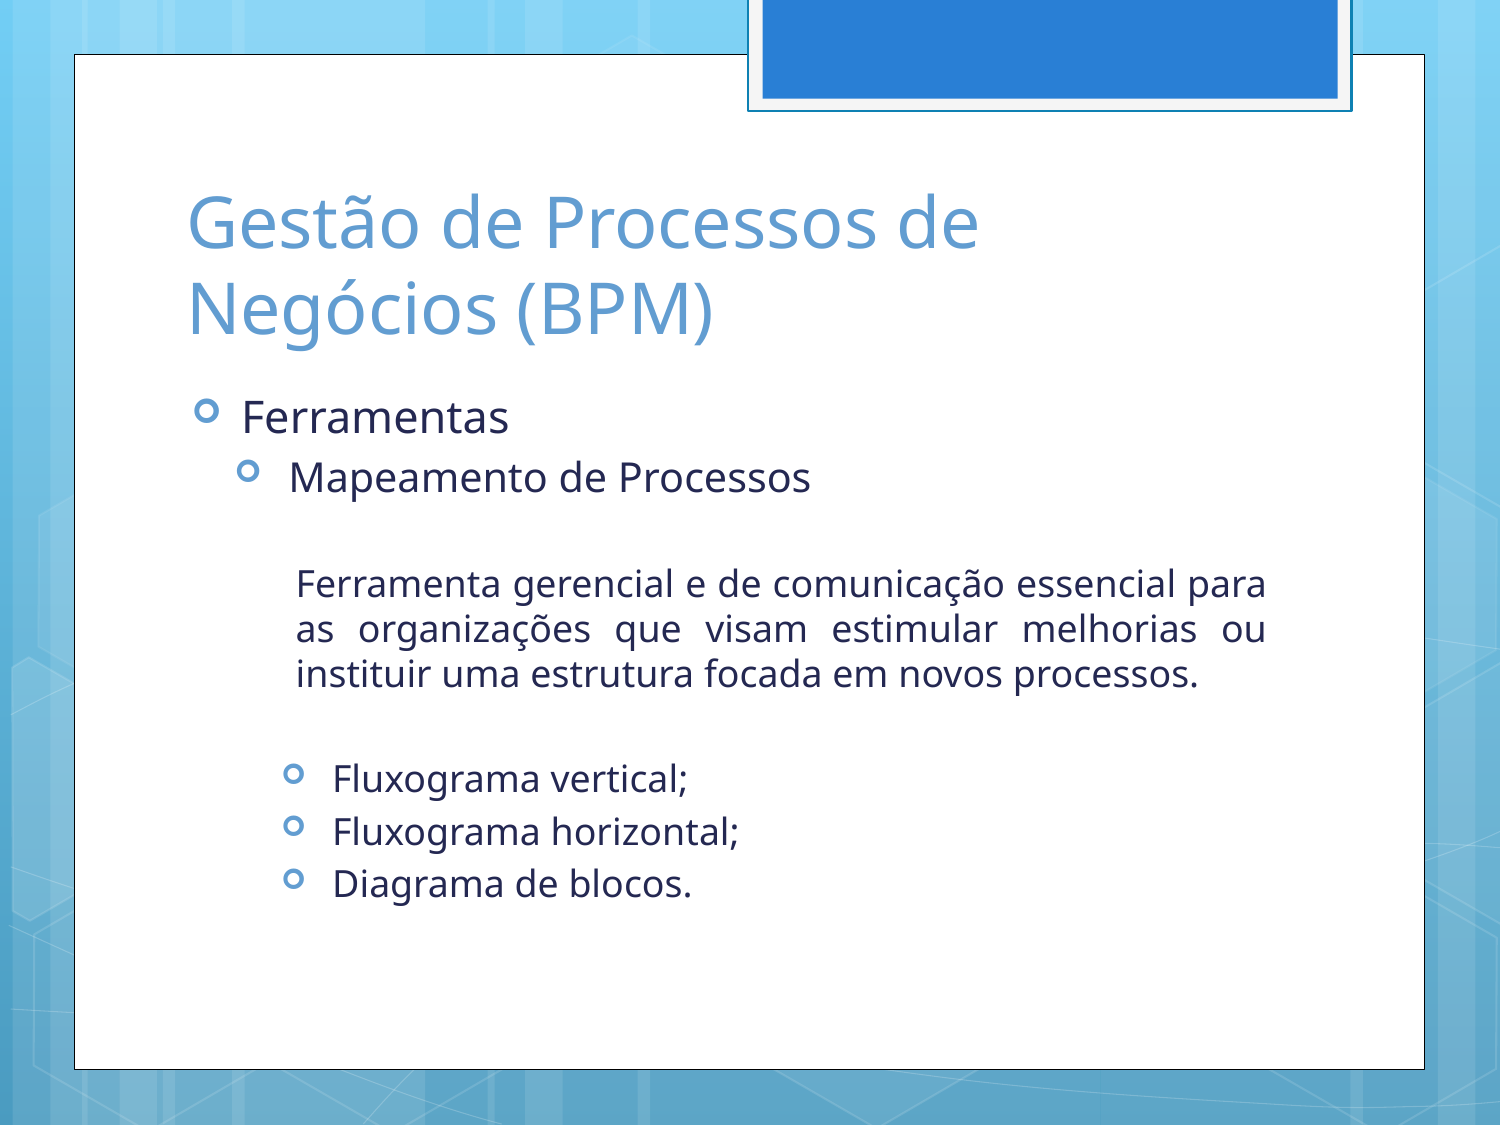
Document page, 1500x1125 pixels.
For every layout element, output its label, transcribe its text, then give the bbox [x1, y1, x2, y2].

title Gestão de Processos de Negócios (BPM) [171, 168, 1324, 357]
list Ferramentas Mapeamento de Processos Ferramenta gerencial e de comunicação essencial para as organizações que visam estimular melhorias ou instituir uma estrutura focada em novos processos. Fluxograma vertical; Fluxograma horizontal; Diagrama de blocos. [171, 381, 1283, 957]
